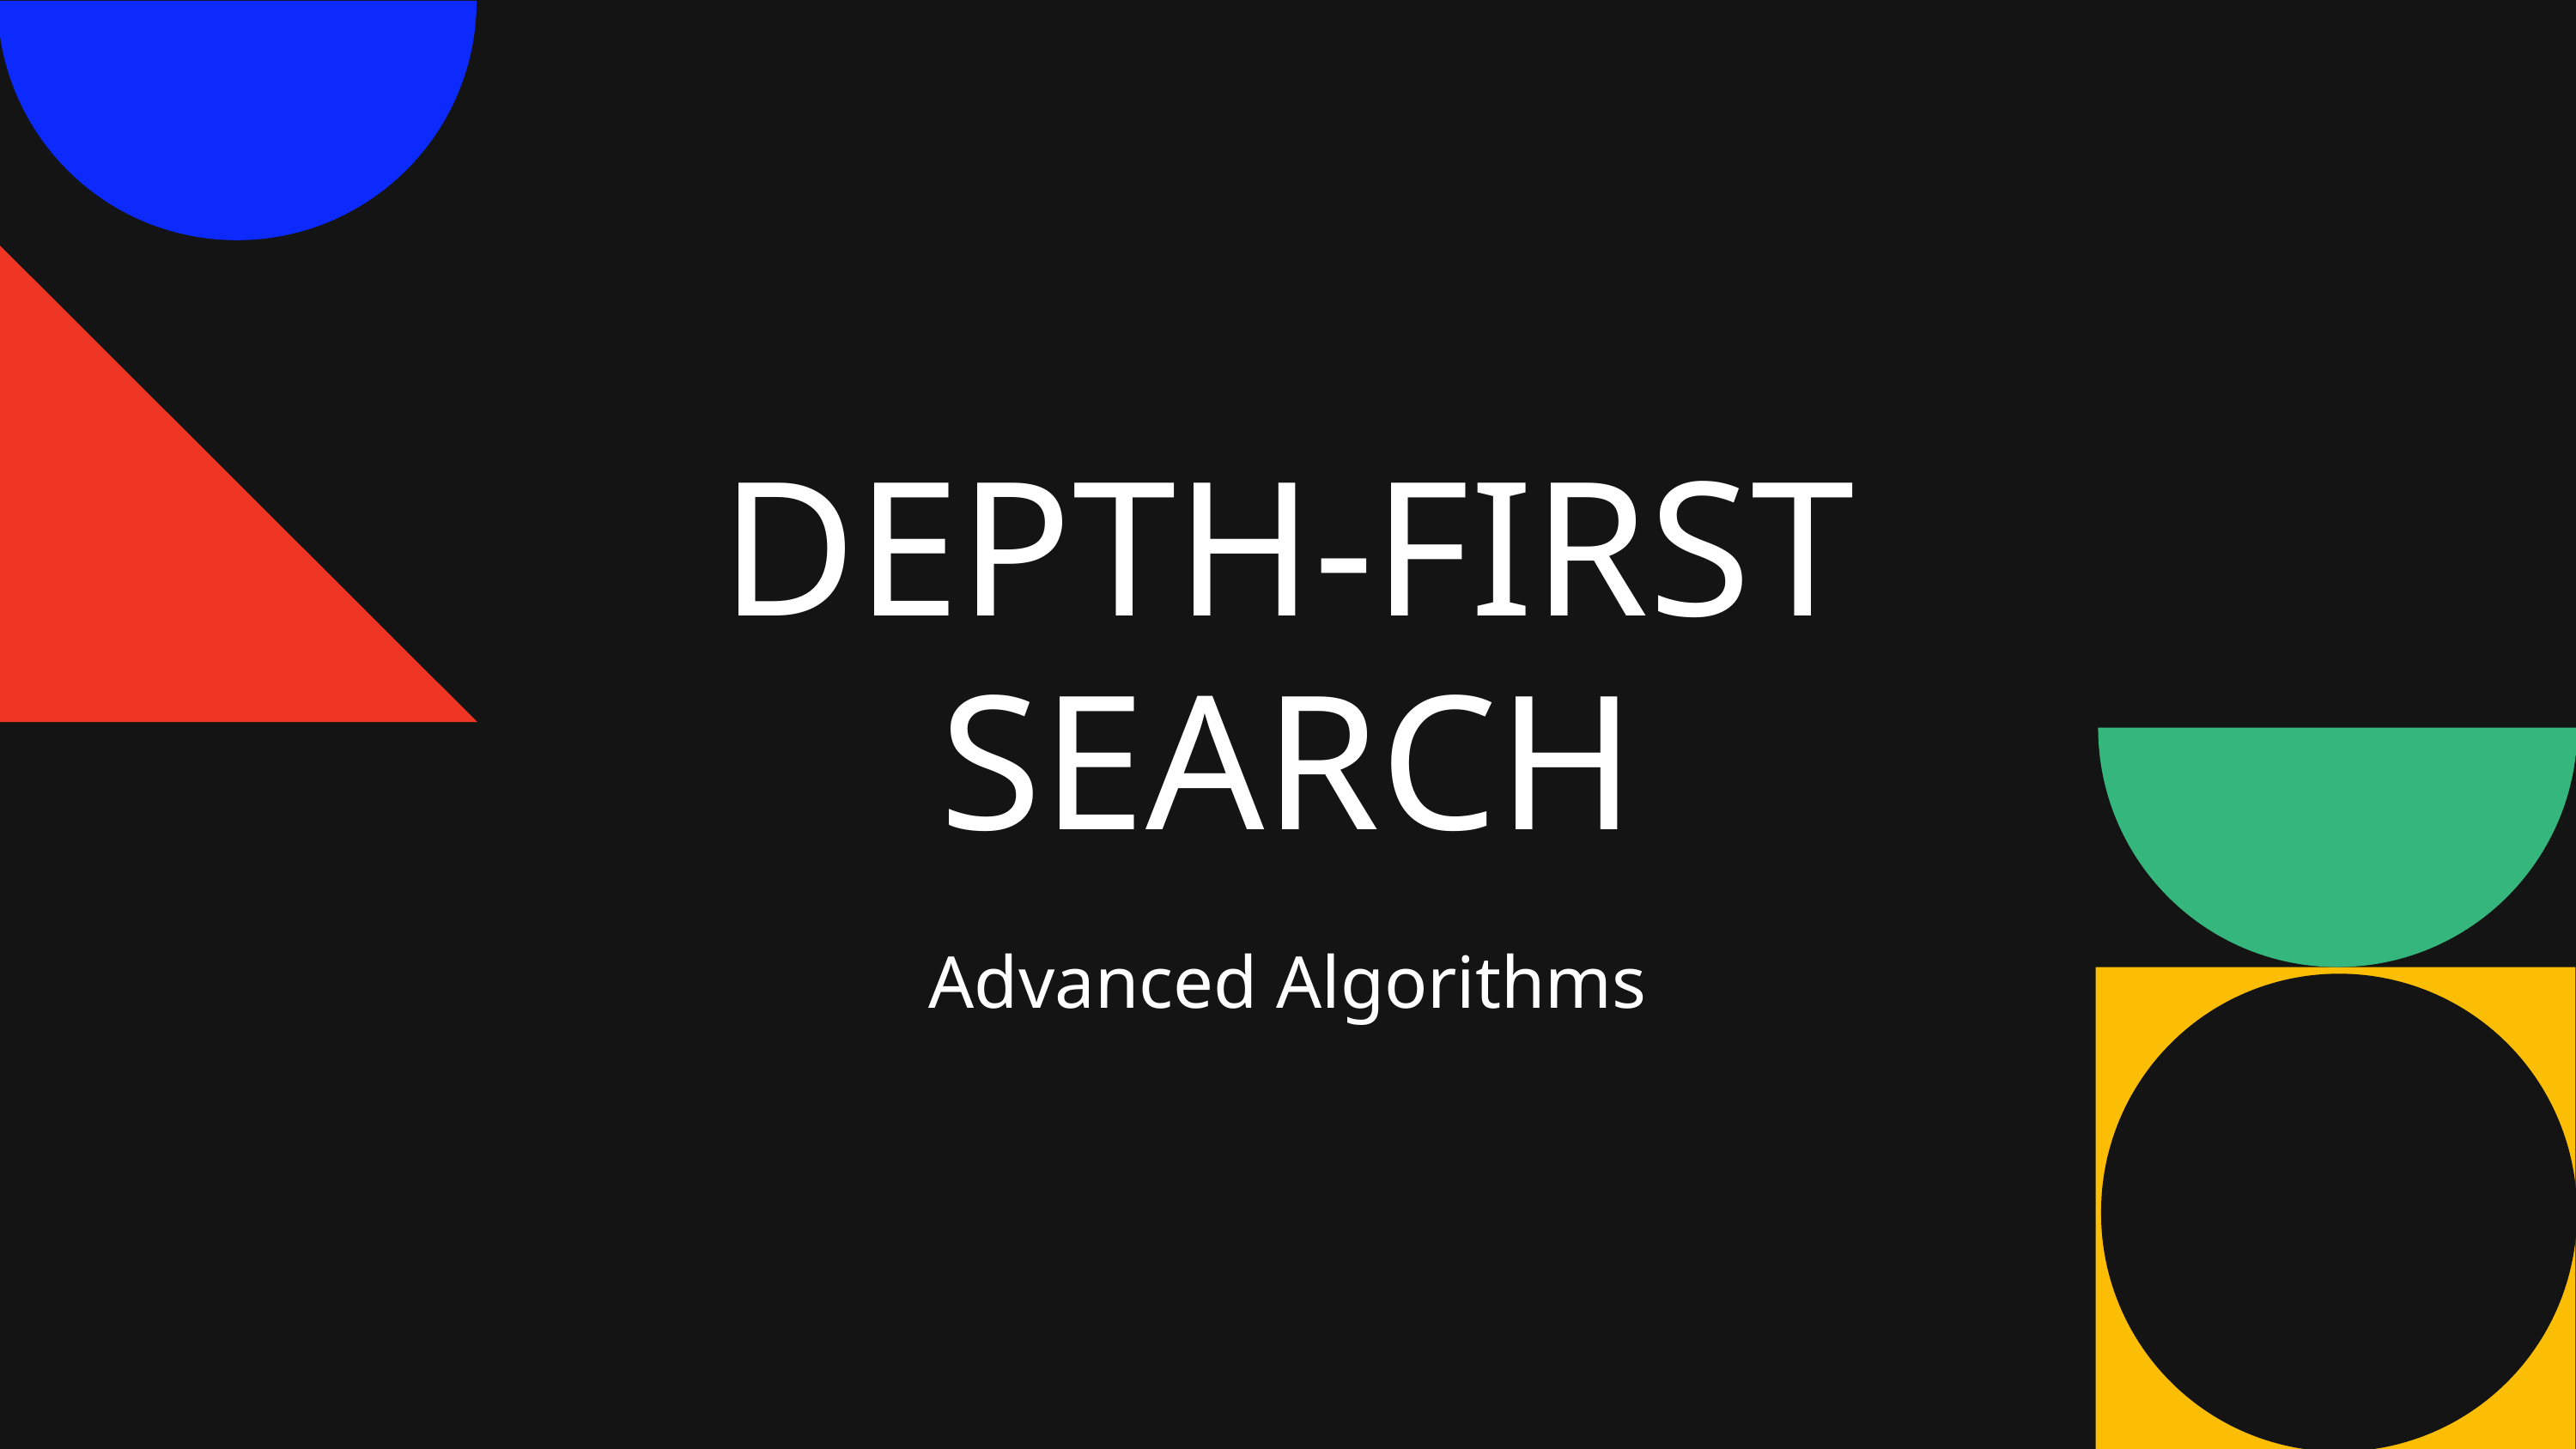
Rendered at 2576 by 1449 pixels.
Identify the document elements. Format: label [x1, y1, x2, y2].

text_box [542, 434, 2034, 1022]
picture [2098, 727, 2576, 967]
text_box [0, 245, 478, 723]
picture [0, 0, 477, 241]
text_box [2100, 974, 2576, 1449]
